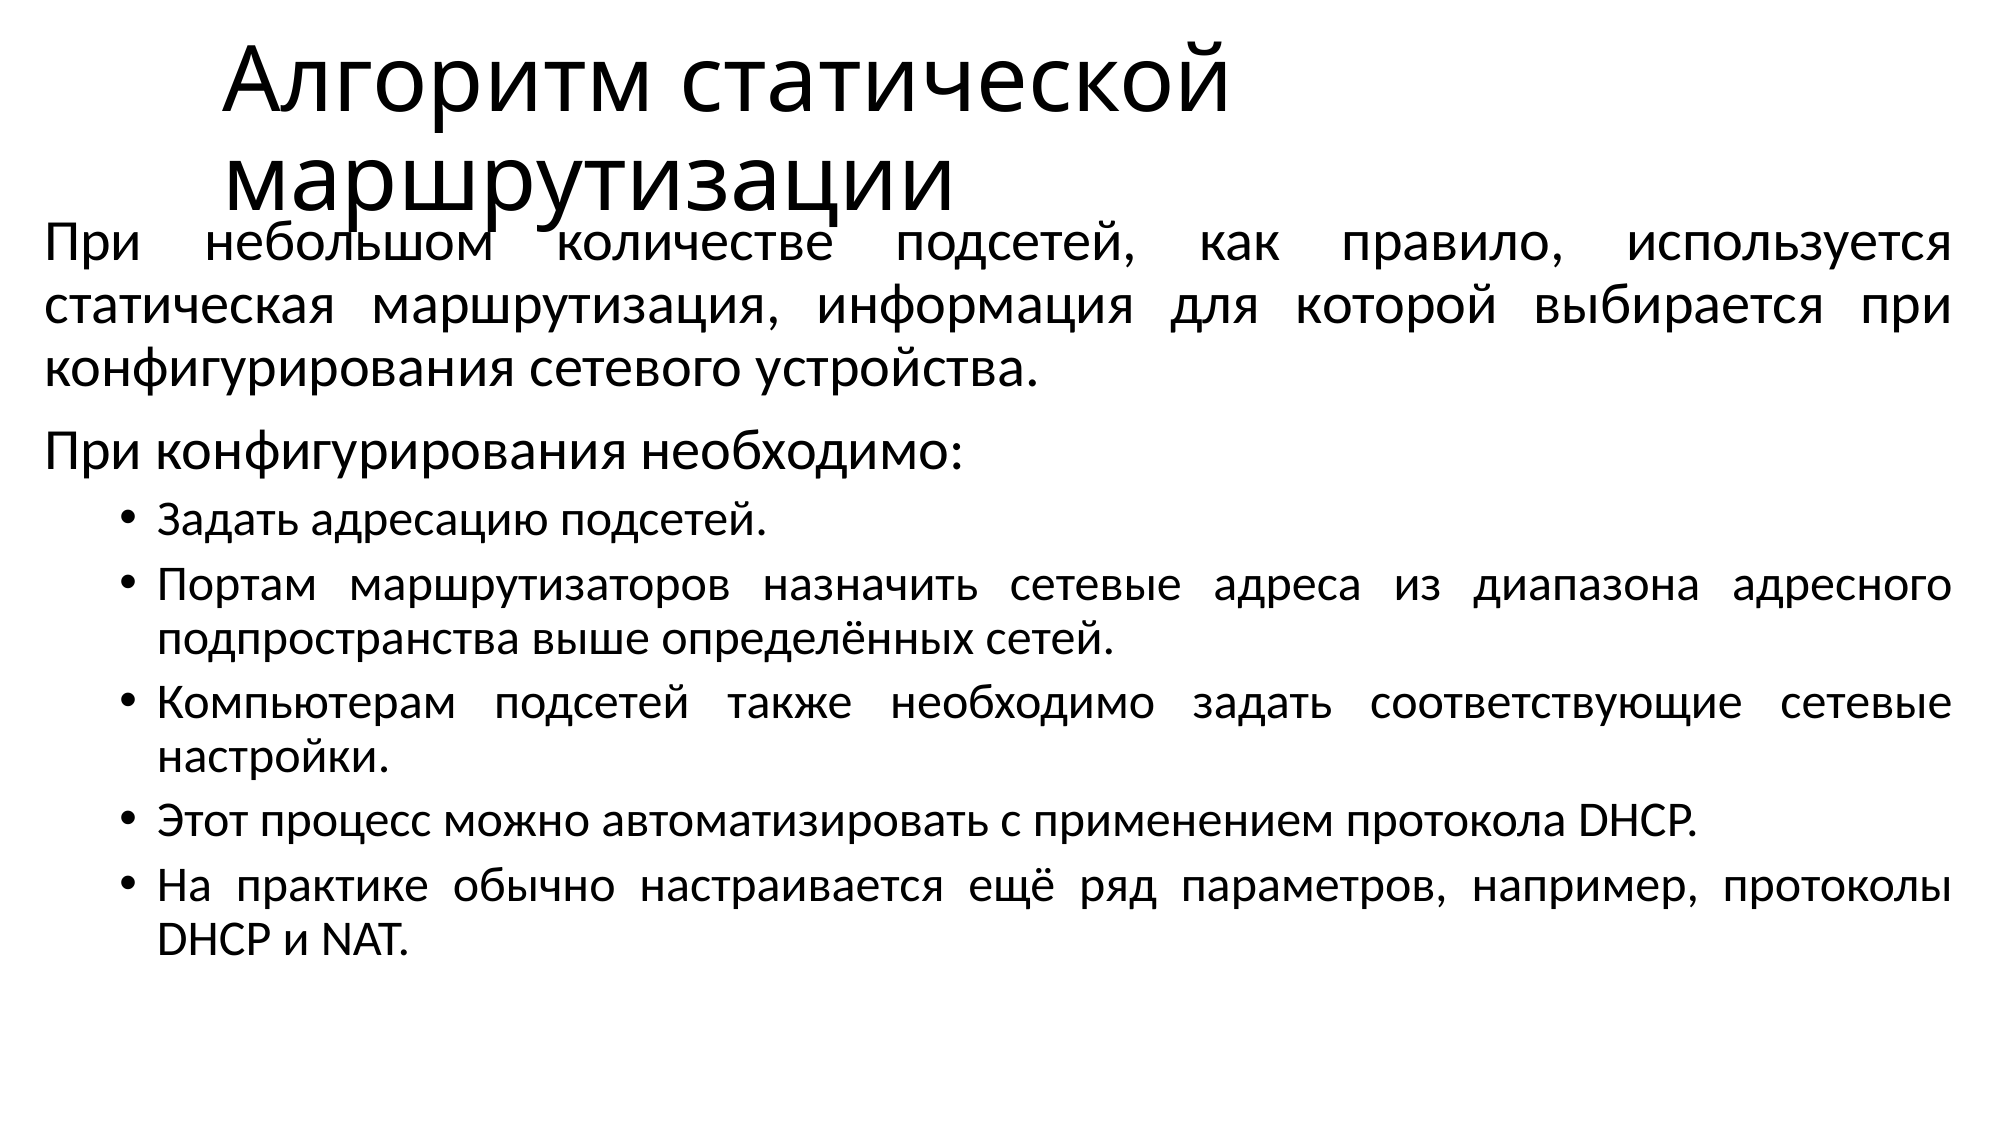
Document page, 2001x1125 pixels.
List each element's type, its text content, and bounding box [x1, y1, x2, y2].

list При небольшом количестве подсетей, как правило, используется статическая маршрутизация, информация для которой выбирается при конфигурирования сетевого устройства. При конфигурирования необходимо: Задать адресацию подсетей. Портам маршрутизаторов назначить сетевые адреса из диапазона адресного подпространства выше определённых сетей. Компьютерам подсетей также необходимо задать соответствующие сетевые настройки. Этот процесс можно автоматизировать с применением протокола DHCP. На практике обычно настраивается ещё ряд параметров, например, протоколы DHCP и NAT. [29, 202, 1969, 1065]
title Алгоритм статической маршрутизации [206, 60, 1797, 202]
